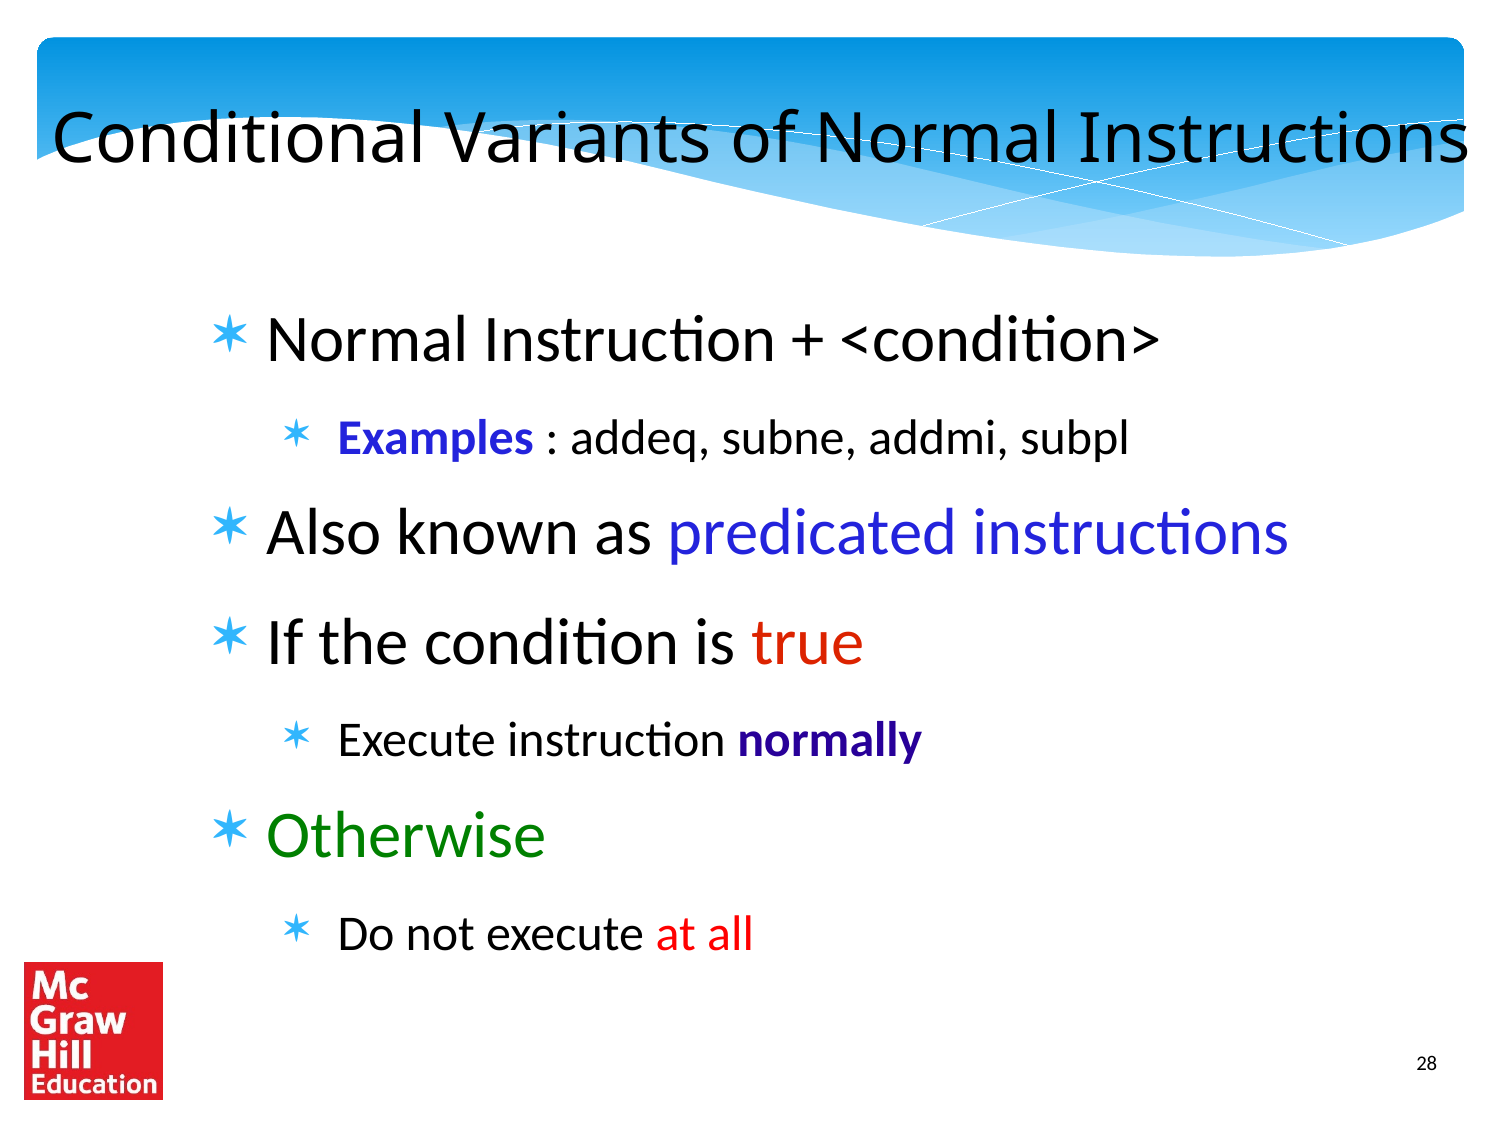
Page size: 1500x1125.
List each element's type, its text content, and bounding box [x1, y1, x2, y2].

list Normal Instruction + <condition> Examples : addeq, subne, addmi, subpl Also known as predicated instructions If the condition is true Execute instruction normally Otherwise Do not execute at all [195, 295, 1413, 1038]
title Conditional Variants of Normal Instructions [24, 57, 1500, 211]
picture [24, 962, 163, 1100]
